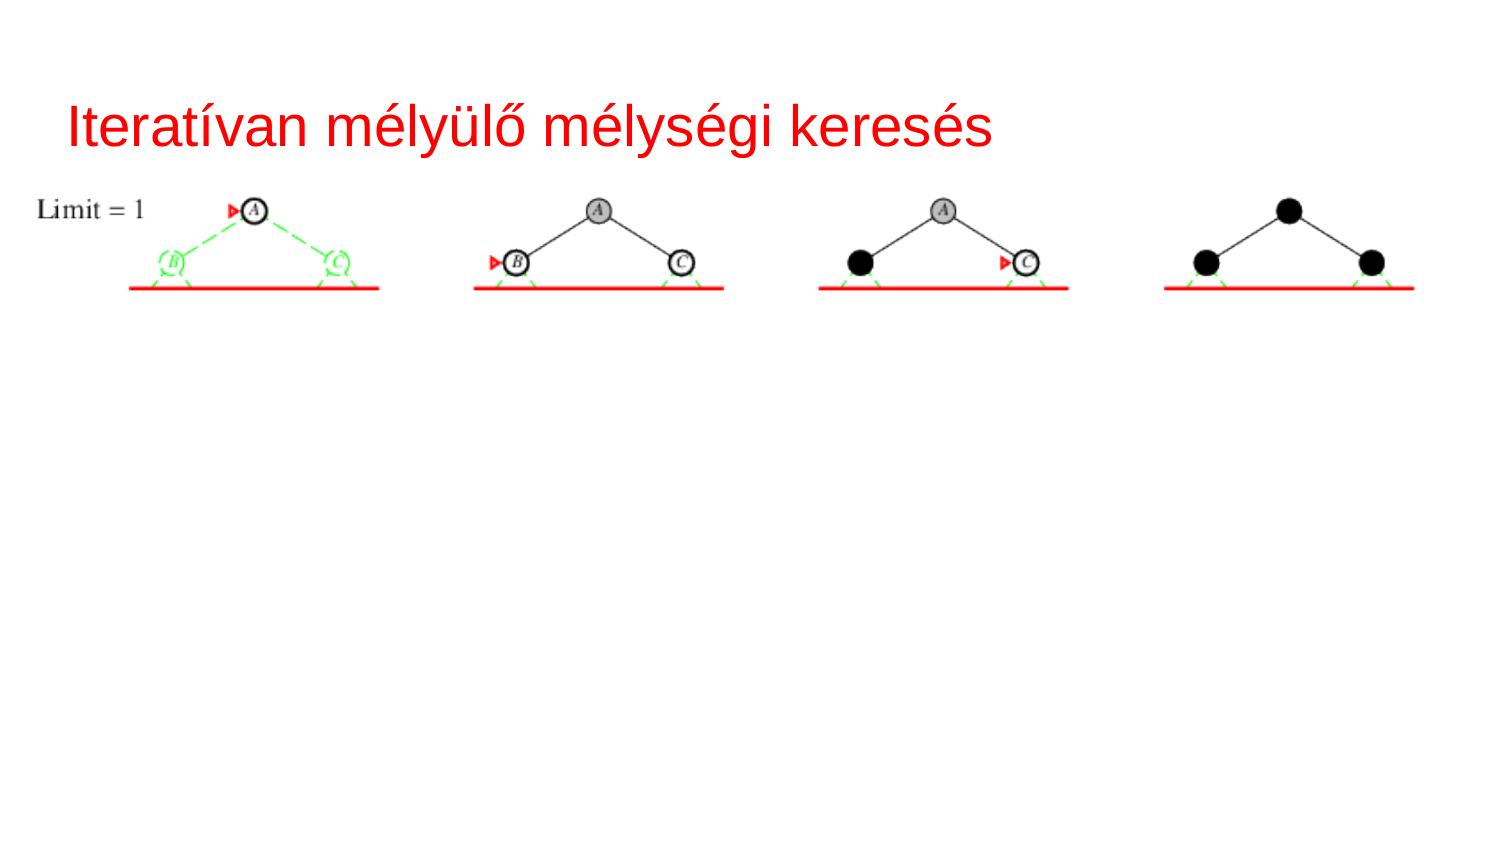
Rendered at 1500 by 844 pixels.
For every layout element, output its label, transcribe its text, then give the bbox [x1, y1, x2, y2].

title Iteratívan mélyülő mélységi keresés [51, 72, 1449, 167]
picture [30, 174, 1470, 844]
